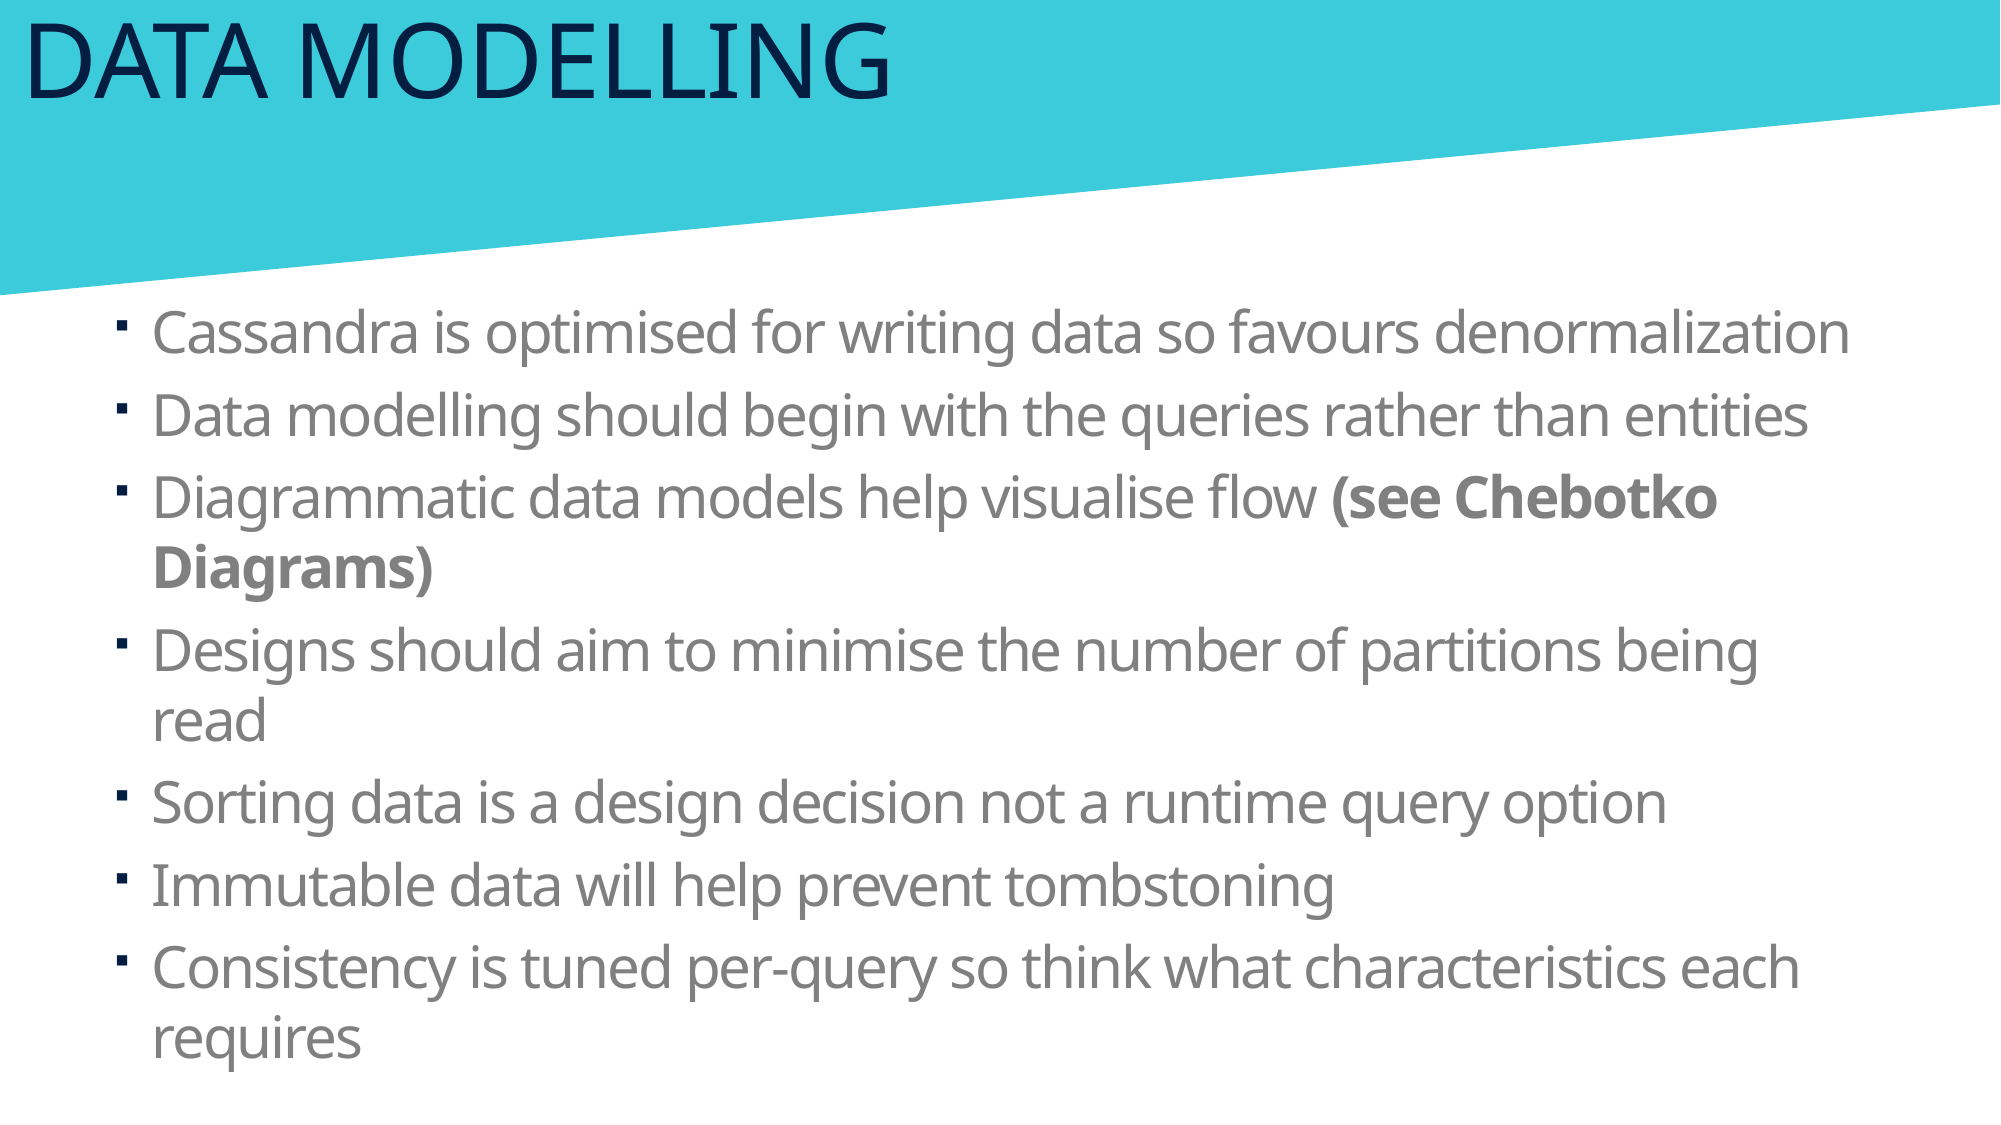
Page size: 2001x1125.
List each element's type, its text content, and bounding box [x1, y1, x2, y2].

title Data Modelling [21, 8, 1888, 106]
list Cassandra is optimised for writing data so favours denormalization Data modelling should begin with the queries rather than entities Diagrammatic data models help visualise flow (see Chebotko Diagrams) Designs should aim to minimise the number of partitions being read Sorting data is a design decision not a runtime query option Immutable data will help prevent tombstoning Consistency is tuned per-query so think what characteristics each requires [114, 295, 1886, 1063]
